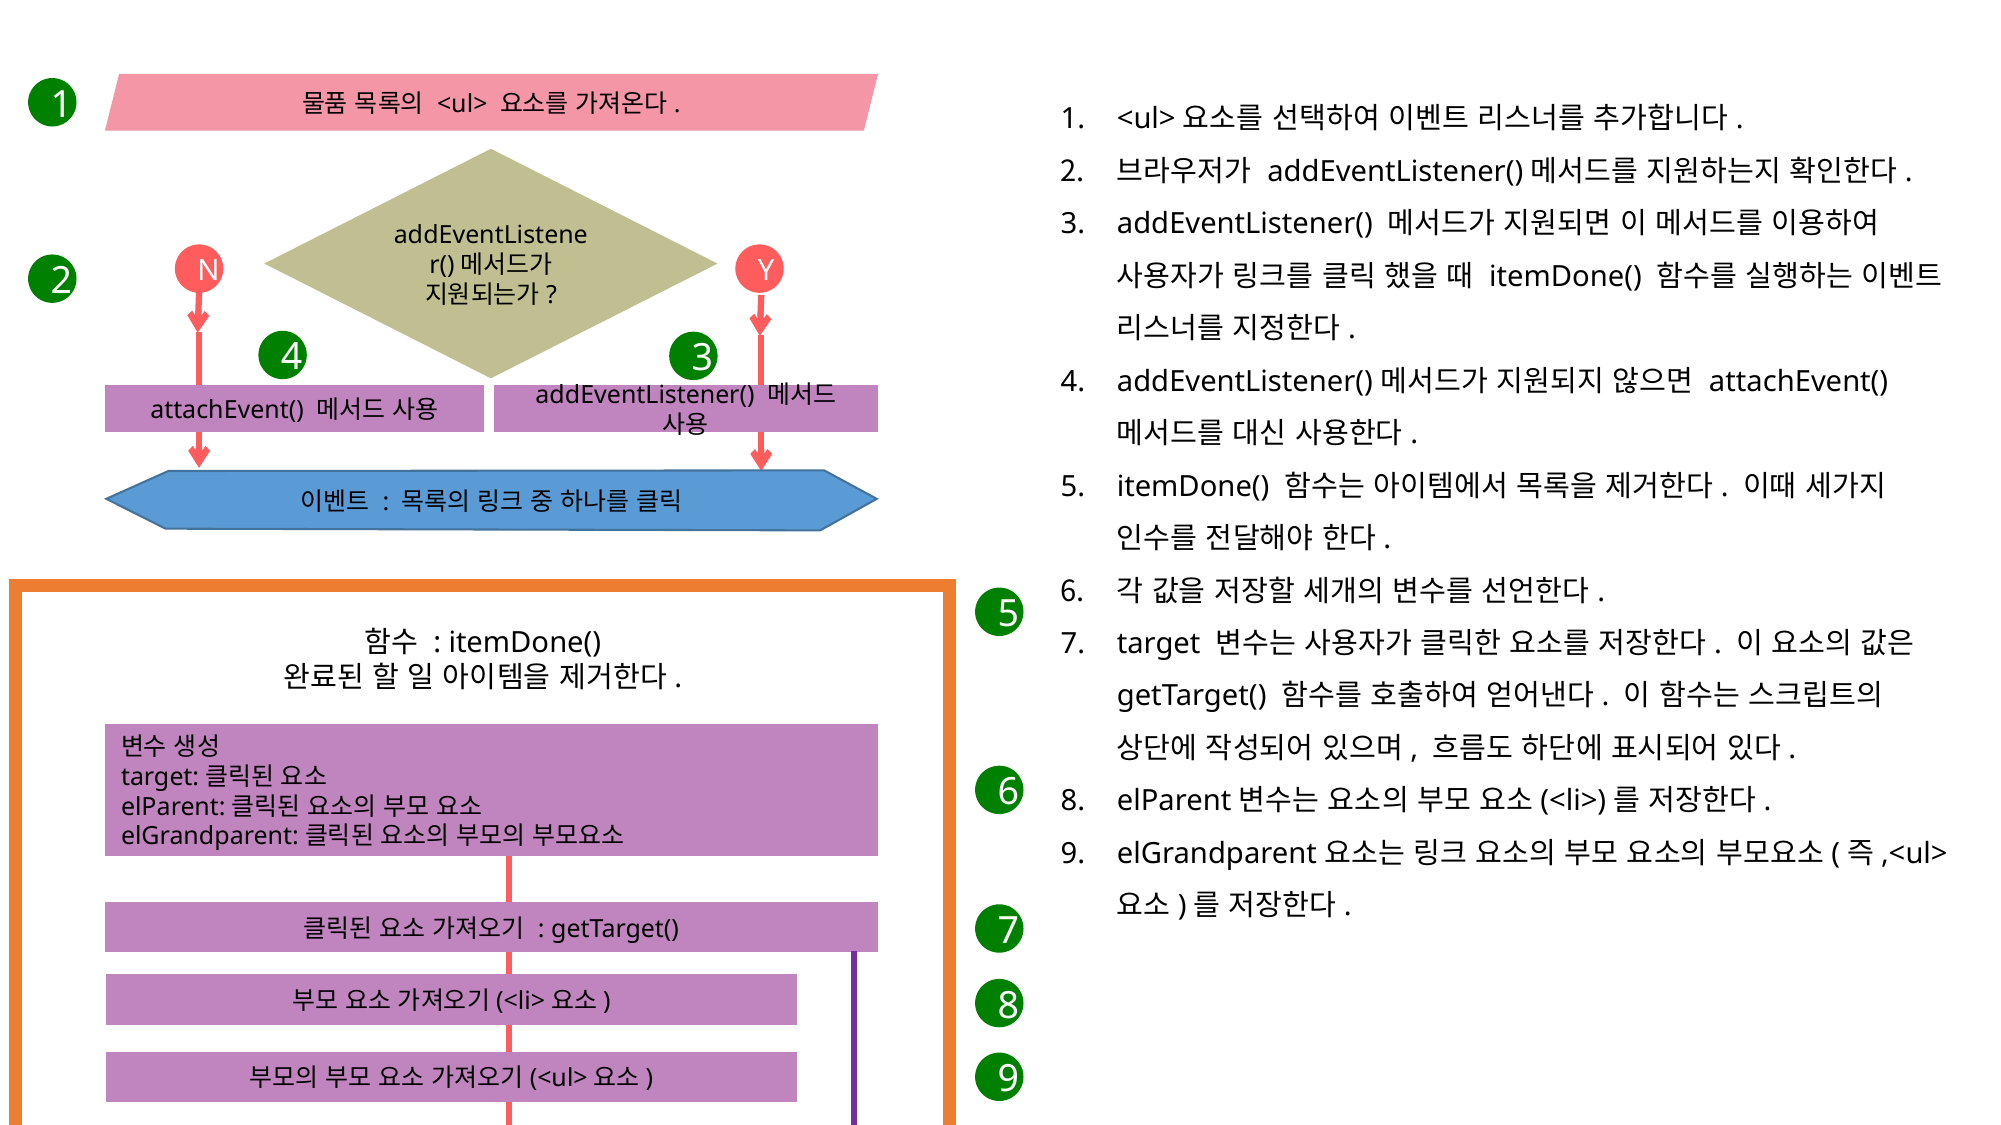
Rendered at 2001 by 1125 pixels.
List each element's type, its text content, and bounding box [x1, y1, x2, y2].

text_box 7 [975, 904, 1024, 953]
text_box addEventListener() 메서드 사용 [762, 385, 878, 432]
text_box 6 [975, 765, 1024, 815]
text_box N [174, 244, 224, 293]
text_box 2 [28, 254, 77, 303]
text_box addEventListener()메서드가 지원되는가? [264, 148, 718, 379]
text_box 이벤트 : 목록의 링크 중 하나를 클릭 [103, 469, 879, 532]
text_box attachEvent() 메서드 사용 [105, 385, 198, 432]
text_box 1 [28, 78, 77, 127]
text_box 8 [975, 978, 1024, 1028]
text_box 4 [258, 330, 307, 380]
text_box 5 [975, 587, 1024, 636]
text_box addEventListener() 메서드 사용 [494, 385, 761, 432]
text_box attachEvent() 메서드 사용 [200, 385, 484, 432]
text_box 9 [975, 1052, 1024, 1101]
text_box 함수 : itemDone() 완료된 할 일 아이템을 제거한다. [15, 585, 951, 1125]
text_box 물품 목록의 <ul> 요소를 가져온다. [104, 73, 879, 131]
text_box Y [735, 244, 784, 293]
text_box 3 [669, 331, 718, 381]
text_box <ul>요소를 선택하여 이벤트 리스너를 추가합니다. 브라우저가 addEventListener()메서드를 지원하는지 확인한다. addEventListener() 메서드가 지원되면 이 메서드를 이용하여 사용자가 링크를 클릭 했을 때 itemDone() 함수를 실행하는 이벤트 리스너를 지정한다. addEventListener()메서드가 지원되지 않으면 attachEvent()메서드를 대신 사용한다. itemDone() 함수는 아이템에서 목록을 제거한다. 이때 세가지 인수를 전달해야 한다. 각 값을 저장할 세개의 변수를 선언한다. target 변수는 사용자가 클릭한 요소를 저장한다. 이 요소의 값은 getTarget() 함수를 호출하여 얻어낸다. 이 함수는 스크립트의 상단에 작성되어 있으며, 흐름도 하단에 표시되어 있다. elParent변수는 요소의 부모 요소(<li>)를 저장한다. elGrandparent요소는 링크 요소의 부모 요소의 부모요소(즉,<ul>요소)를 저장한다. [1045, 74, 1983, 929]
